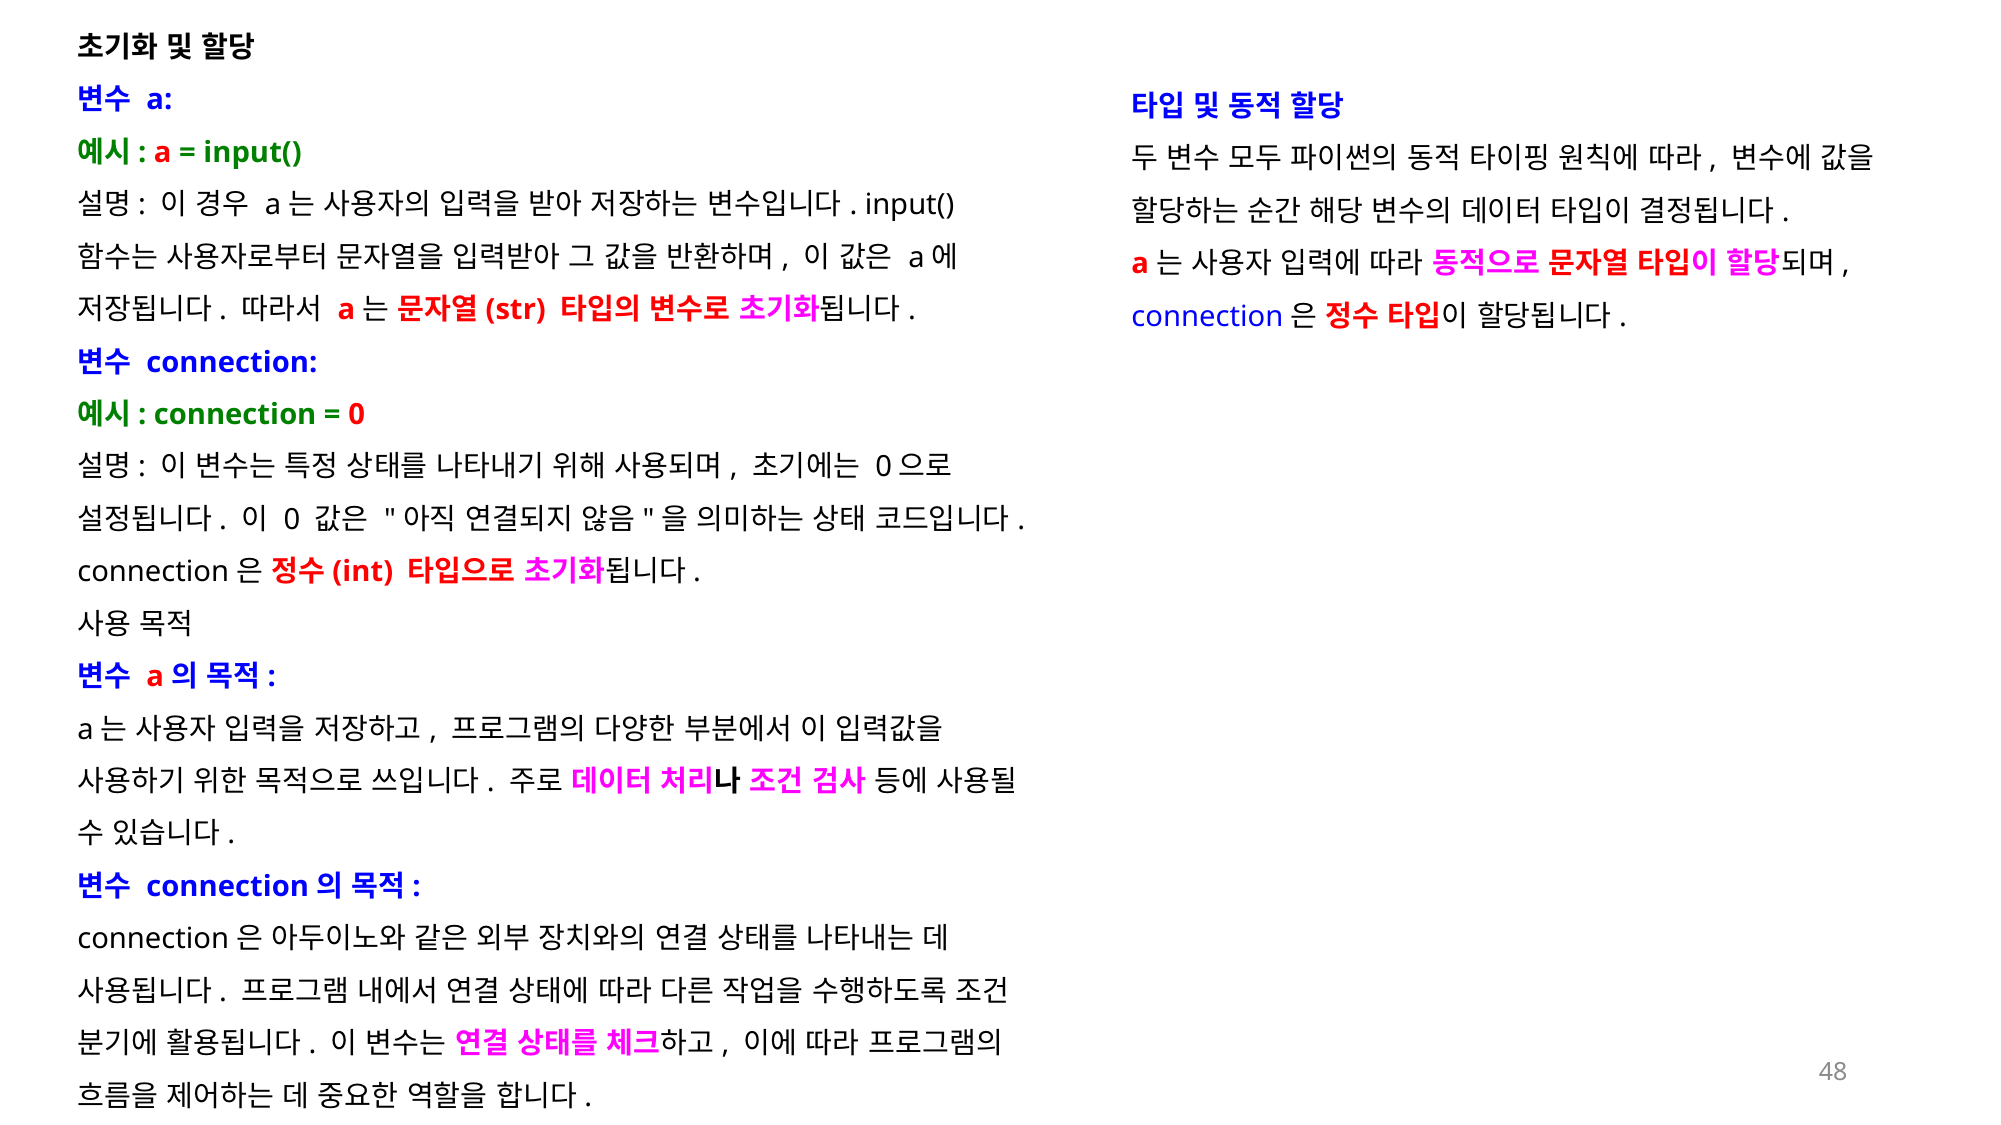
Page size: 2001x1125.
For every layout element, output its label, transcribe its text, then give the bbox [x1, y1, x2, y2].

slide_number 48 [1412, 1042, 1863, 1103]
text_box 초기화 및 할당 변수 a: 예시: a = input() 설명: 이 경우 a는 사용자의 입력을 받아 저장하는 변수입니다. input() 함수는 사용자로부터 문자열을 입력받아 그 값을 반환하며, 이 값은 a에 저장됩니다. 따라서 a는 문자열(str) 타입의 변수로 초기화됩니다. 변수 connection: 예시: connection = 0 설명: 이 변수는 특정 상태를 나타내기 위해 사용되며, 초기에는 0으로 설정됩니다. 이 0 값은 "아직 연결되지 않음"을 의미하는 상태 코드입니다. connection은 정수(int) 타입으로 초기화됩니다. 사용 목적 변수 a의 목적: a는 사용자 입력을 저장하고, 프로그램의 다양한 부분에서 이 입력값을 사용하기 위한 목적으로 쓰입니다. 주로 데이터 처리나 조건 검사 등에 사용될 수 있습니다. 변수 connection의 목적: connection은 아두이노와 같은 외부 장치와의 연결 상태를 나타내는 데 사용됩니다. 프로그램 내에서 연결 상태에 따라 다른 작업을 수행하도록 조건 분기에 활용됩니다. 이 변수는 연결 상태를 체크하고, 이에 따라 프로그램의 흐름을 제어하는 데 중요한 역할을 합니다. [62, 3, 1063, 1120]
text_box 타입 및 동적 할당 두 변수 모두 파이썬의 동적 타이핑 원칙에 따라, 변수에 값을 할당하는 순간 해당 변수의 데이터 타입이 결정됩니다. a는 사용자 입력에 따라 동적으로 문자열 타입이 할당되며, connection은 정수 타입이 할당됩니다. [1116, 62, 1938, 340]
